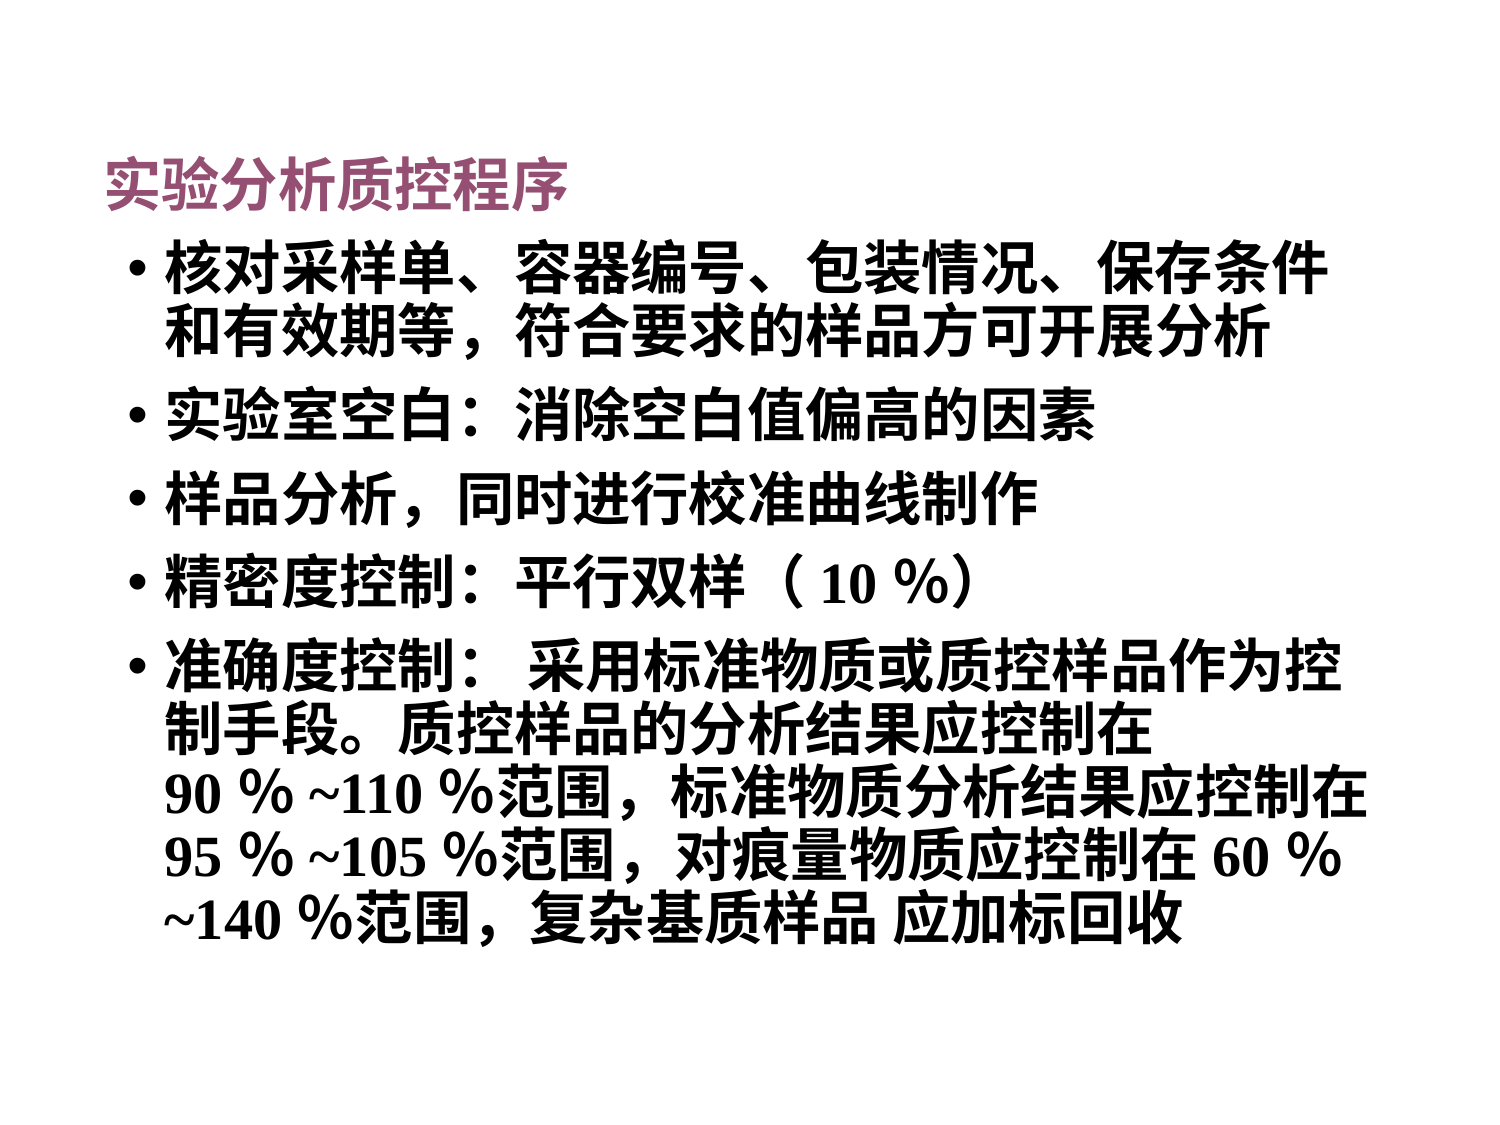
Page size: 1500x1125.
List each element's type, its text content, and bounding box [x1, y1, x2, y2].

title 实验分析质控程序 [88, 148, 998, 232]
list 核对采样单、容器编号、包装情况、保存条件和有效期等，符合要求的样品方可开展分析 实验室空白：消除空白值偏高的因素 样品分析，同时进行校准曲线制作 精密度控制：平行双样（10％） 准确度控制： 采用标准物质或质控样品作为控制手段。质控样品的分析结果应控制在90％~110％范围，标准物质分析结果应控制在95％~105％范围，对痕量物质应控制在60％~140％范围，复杂基质样品 应加标回收 [112, 231, 1388, 1082]
